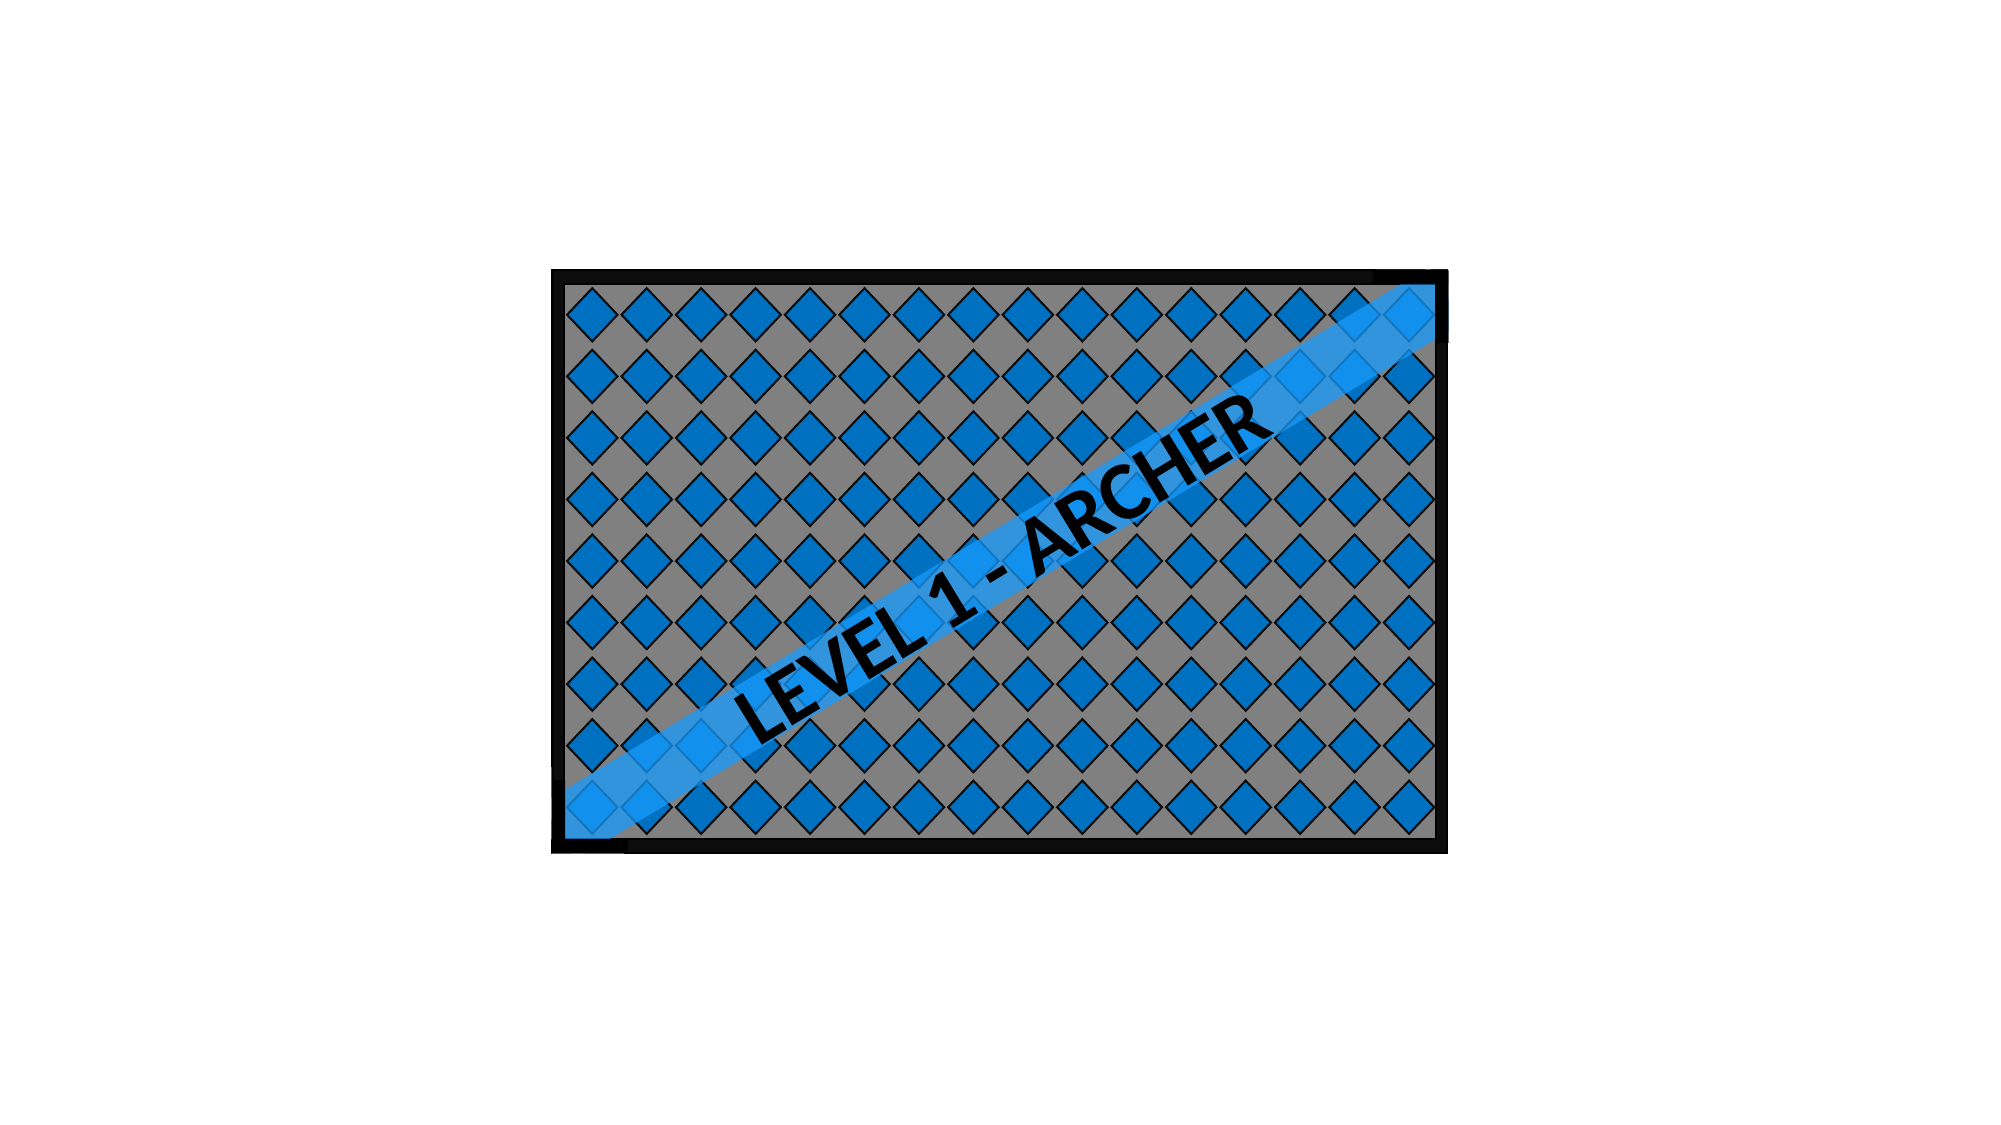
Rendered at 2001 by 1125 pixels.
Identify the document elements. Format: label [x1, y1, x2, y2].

text_box [483, 261, 1521, 861]
